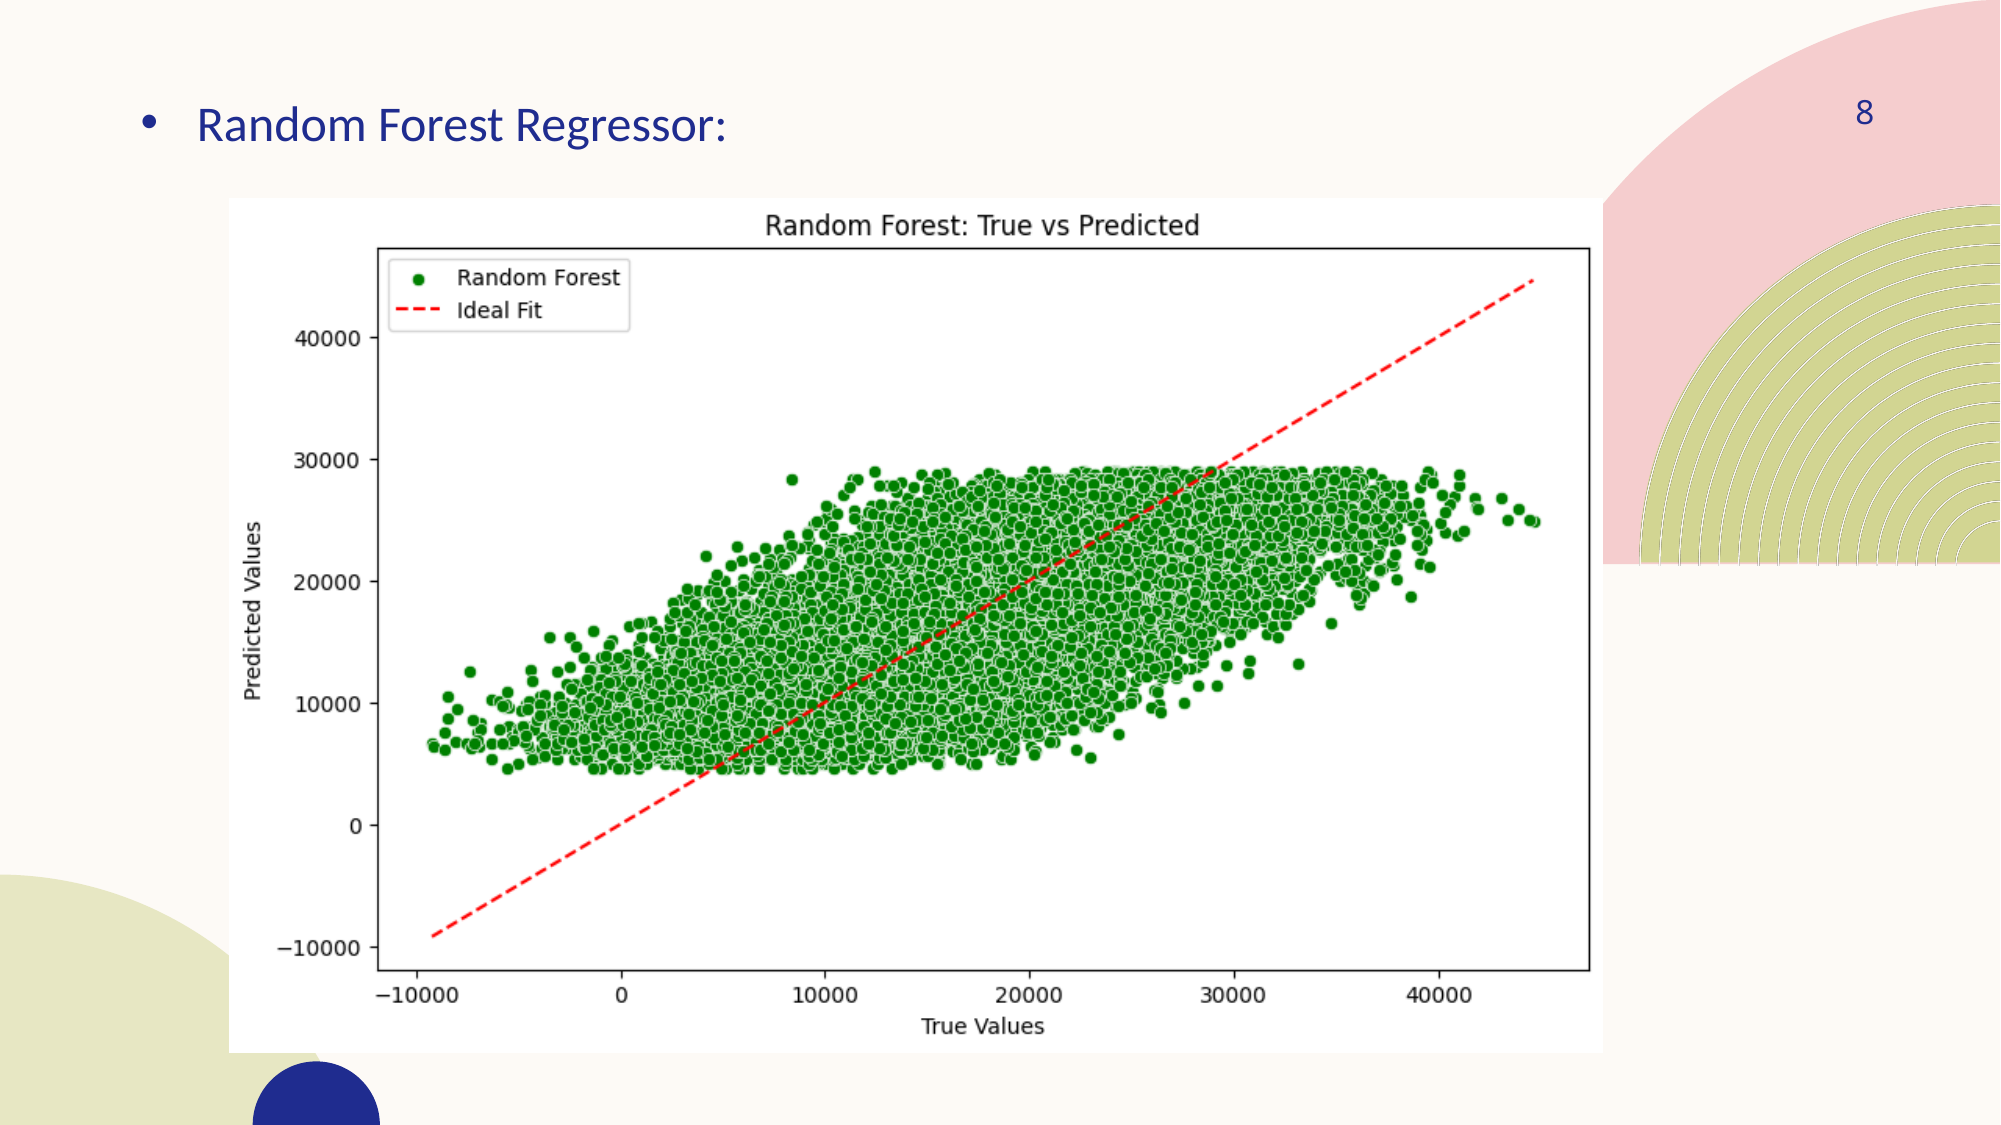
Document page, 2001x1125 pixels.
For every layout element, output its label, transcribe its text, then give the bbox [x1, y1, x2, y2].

picture [229, 198, 1603, 1053]
list Random Forest Regressor: [125, 91, 1258, 153]
picture [1639, 204, 2001, 566]
slide_number 8 [1712, 75, 1875, 153]
